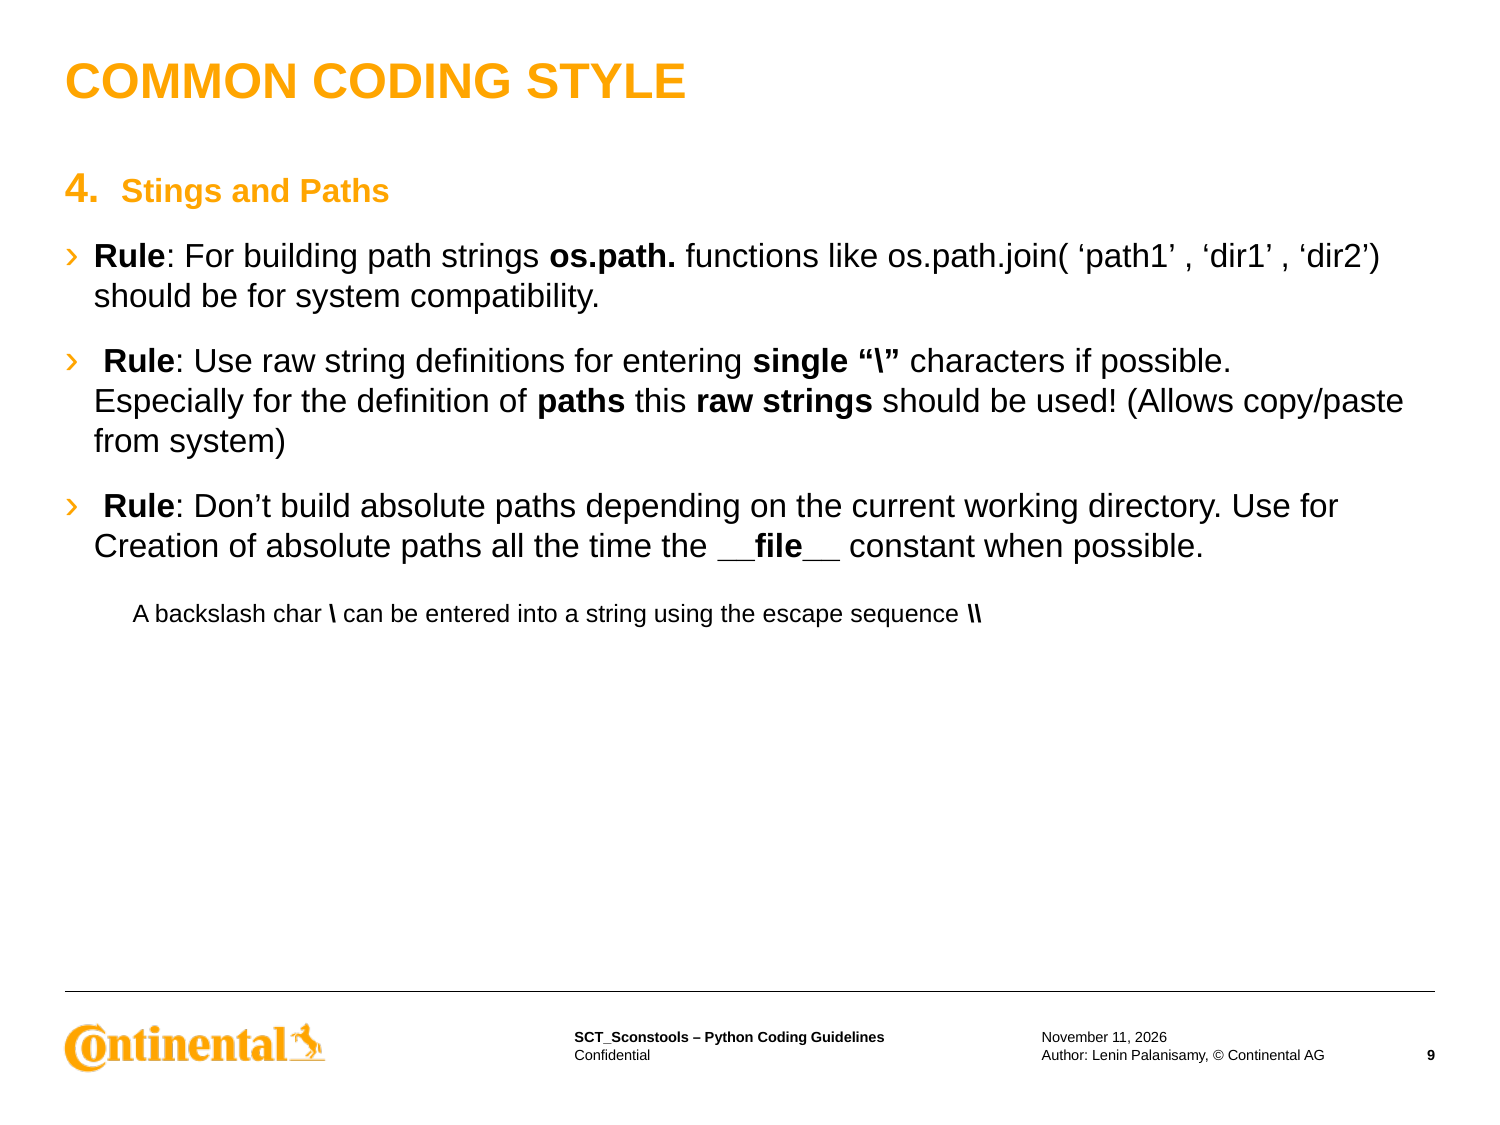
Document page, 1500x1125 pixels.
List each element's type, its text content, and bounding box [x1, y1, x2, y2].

footer Author: Lenin Palanisamy, © Continental AG [1041, 1045, 1371, 1071]
title COMMON CODING STYLE [64, 48, 1436, 166]
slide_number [1041, 1021, 1371, 1045]
slide_number 9 [1376, 1045, 1436, 1071]
list Stings and Paths Rule: For building path strings os.path. functions like os.path.join( ‘path1’ , ‘dir1’ , ‘dir2’) should be for system compatibility. Rule: Use raw string definitions for entering single “\” characters if possible. Especially for the definition of paths this raw strings should be used! (Allows copy/paste from system) Rule: Don’t build absolute paths depending on the current working directory. Use for Creation of absolute paths all the time the __file__ constant when possible. A backslash char \ can be entered into a string using the escape sequence \\ [64, 166, 1436, 965]
